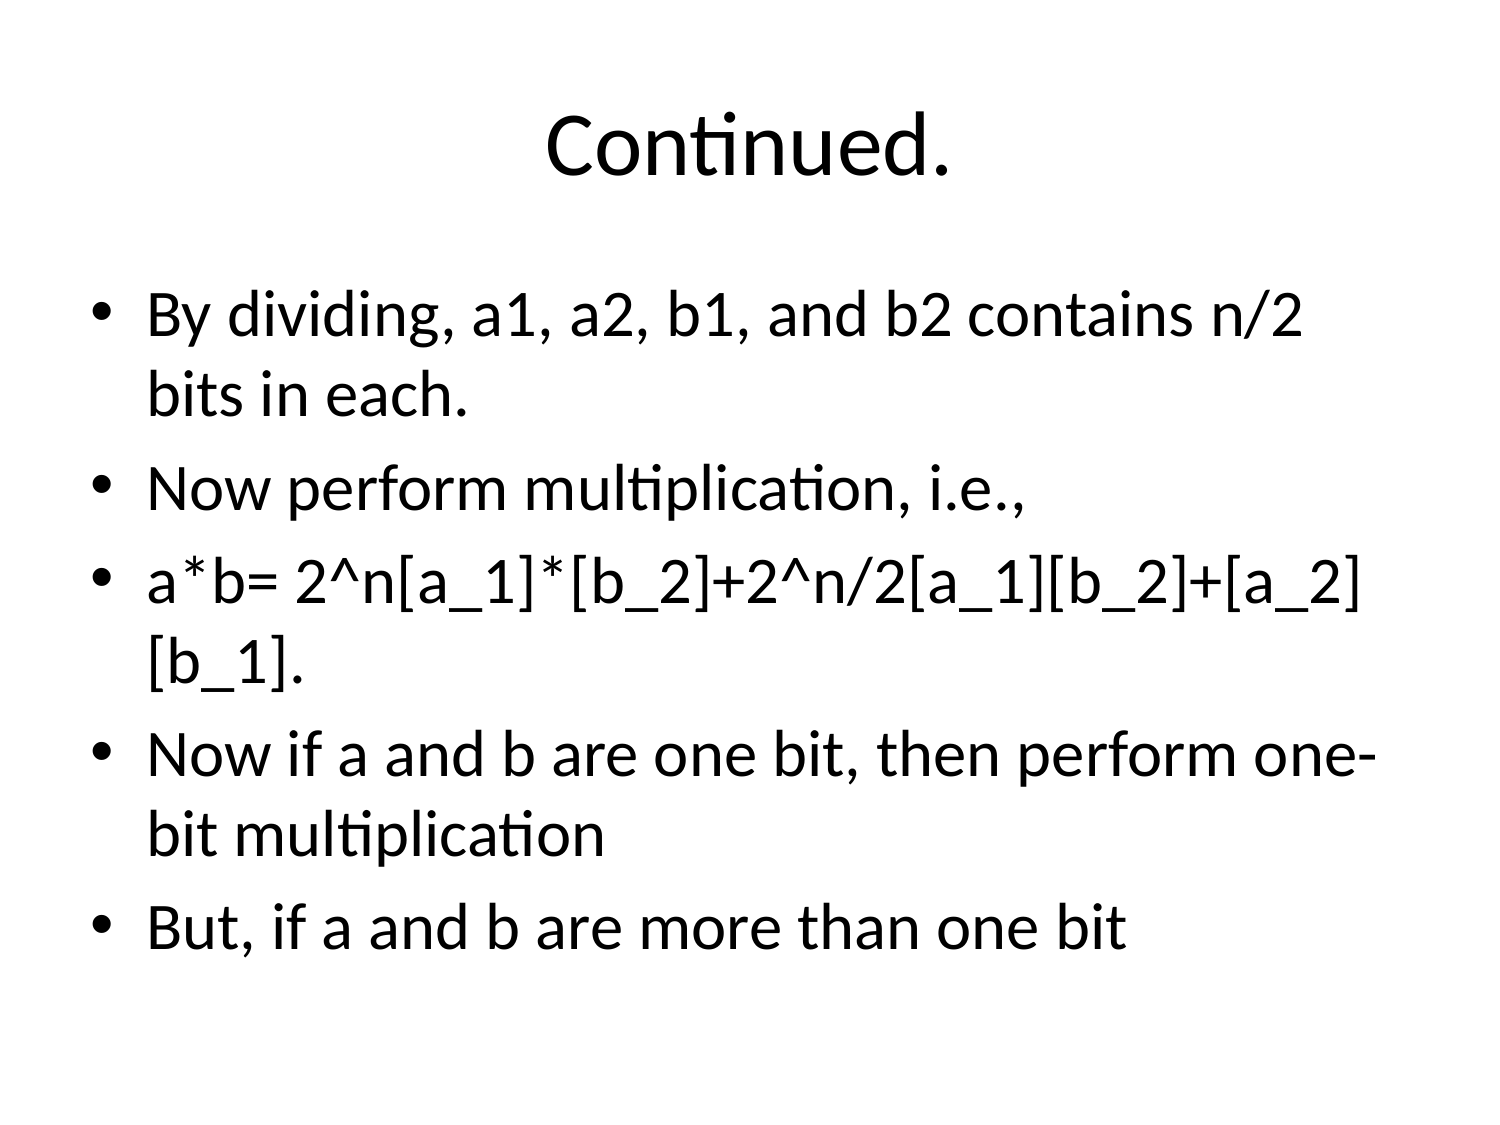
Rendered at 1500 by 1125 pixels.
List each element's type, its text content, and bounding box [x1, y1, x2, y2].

title Continued. [75, 45, 1425, 233]
list By dividing, a1, a2, b1, and b2 contains n/2 bits in each. Now perform multiplication, i.e., a*b= 2^n[a_1]*[b_2]+2^n/2[a_1][b_2]+[a_2][b_1]. Now if a and b are one bit, then perform one-bit multiplication But, if a and b are more than one bit [75, 262, 1425, 1005]
